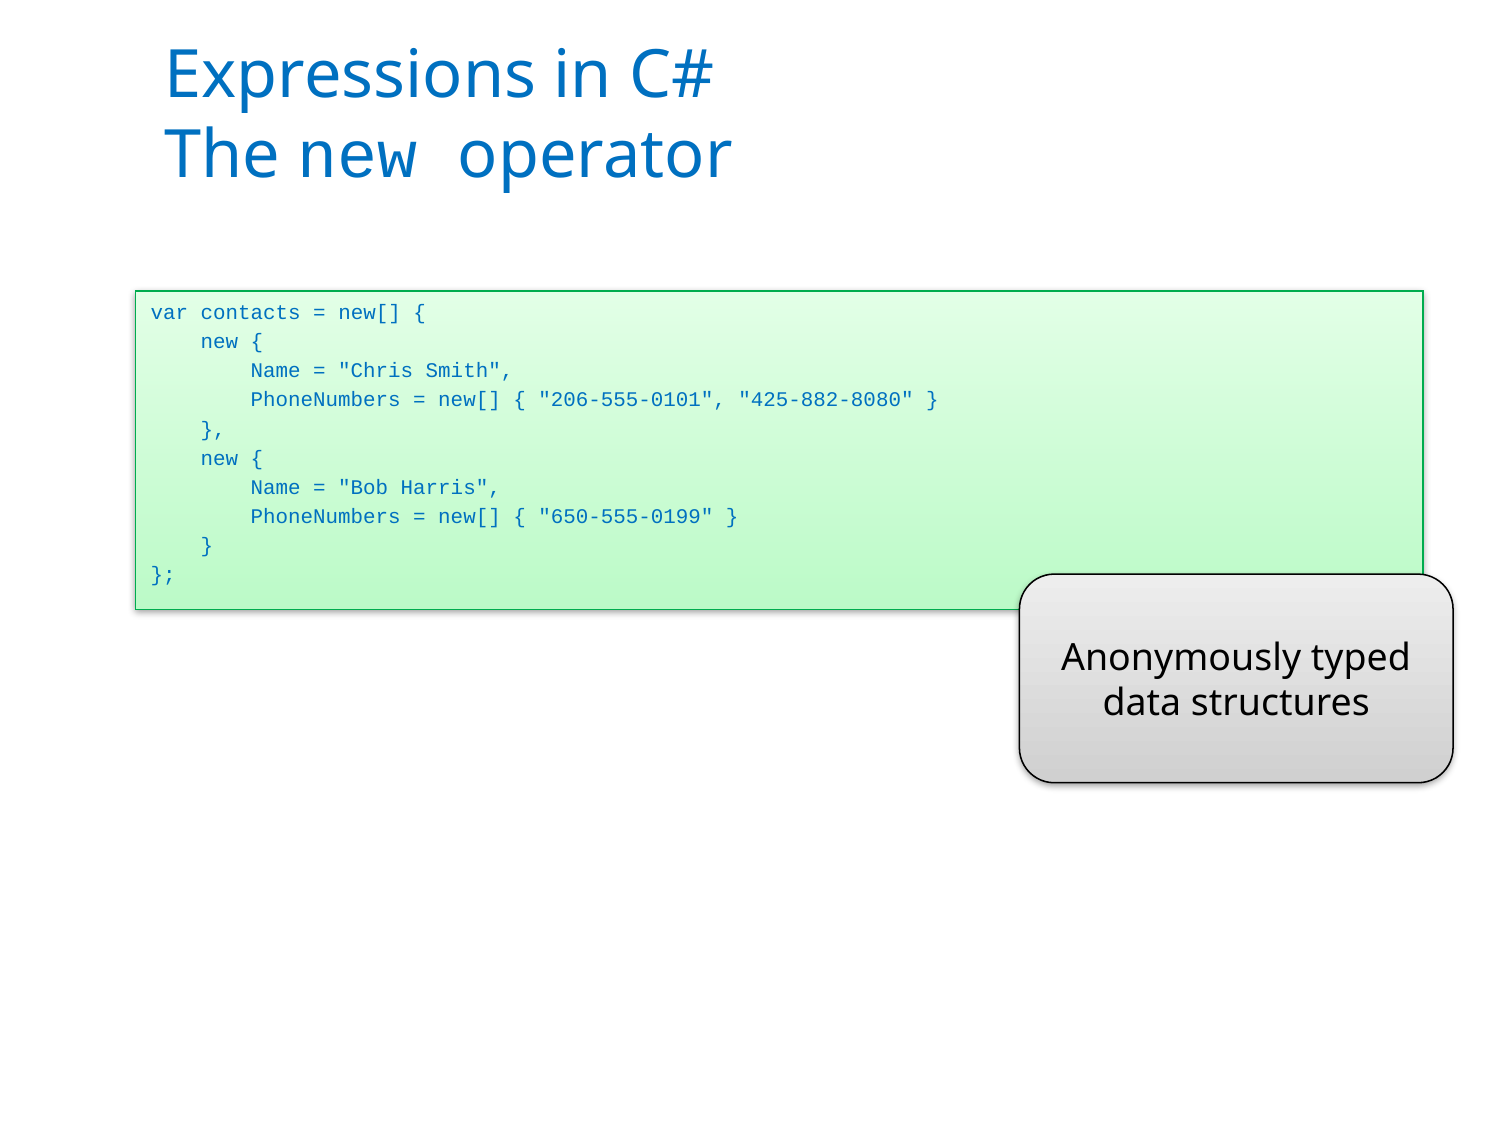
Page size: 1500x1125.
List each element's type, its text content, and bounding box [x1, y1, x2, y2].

list var contacts = new[] { new { Name = "Chris Smith", PhoneNumbers = new[] { "206-555-0101", "425-882-8080" } }, new { Name = "Bob Harris", PhoneNumbers = new[] { "650-555-0199" } } }; [135, 290, 1424, 610]
title Expressions in C# The new operator [150, 24, 1463, 197]
text_box Anonymously typed data structures [1018, 573, 1454, 784]
